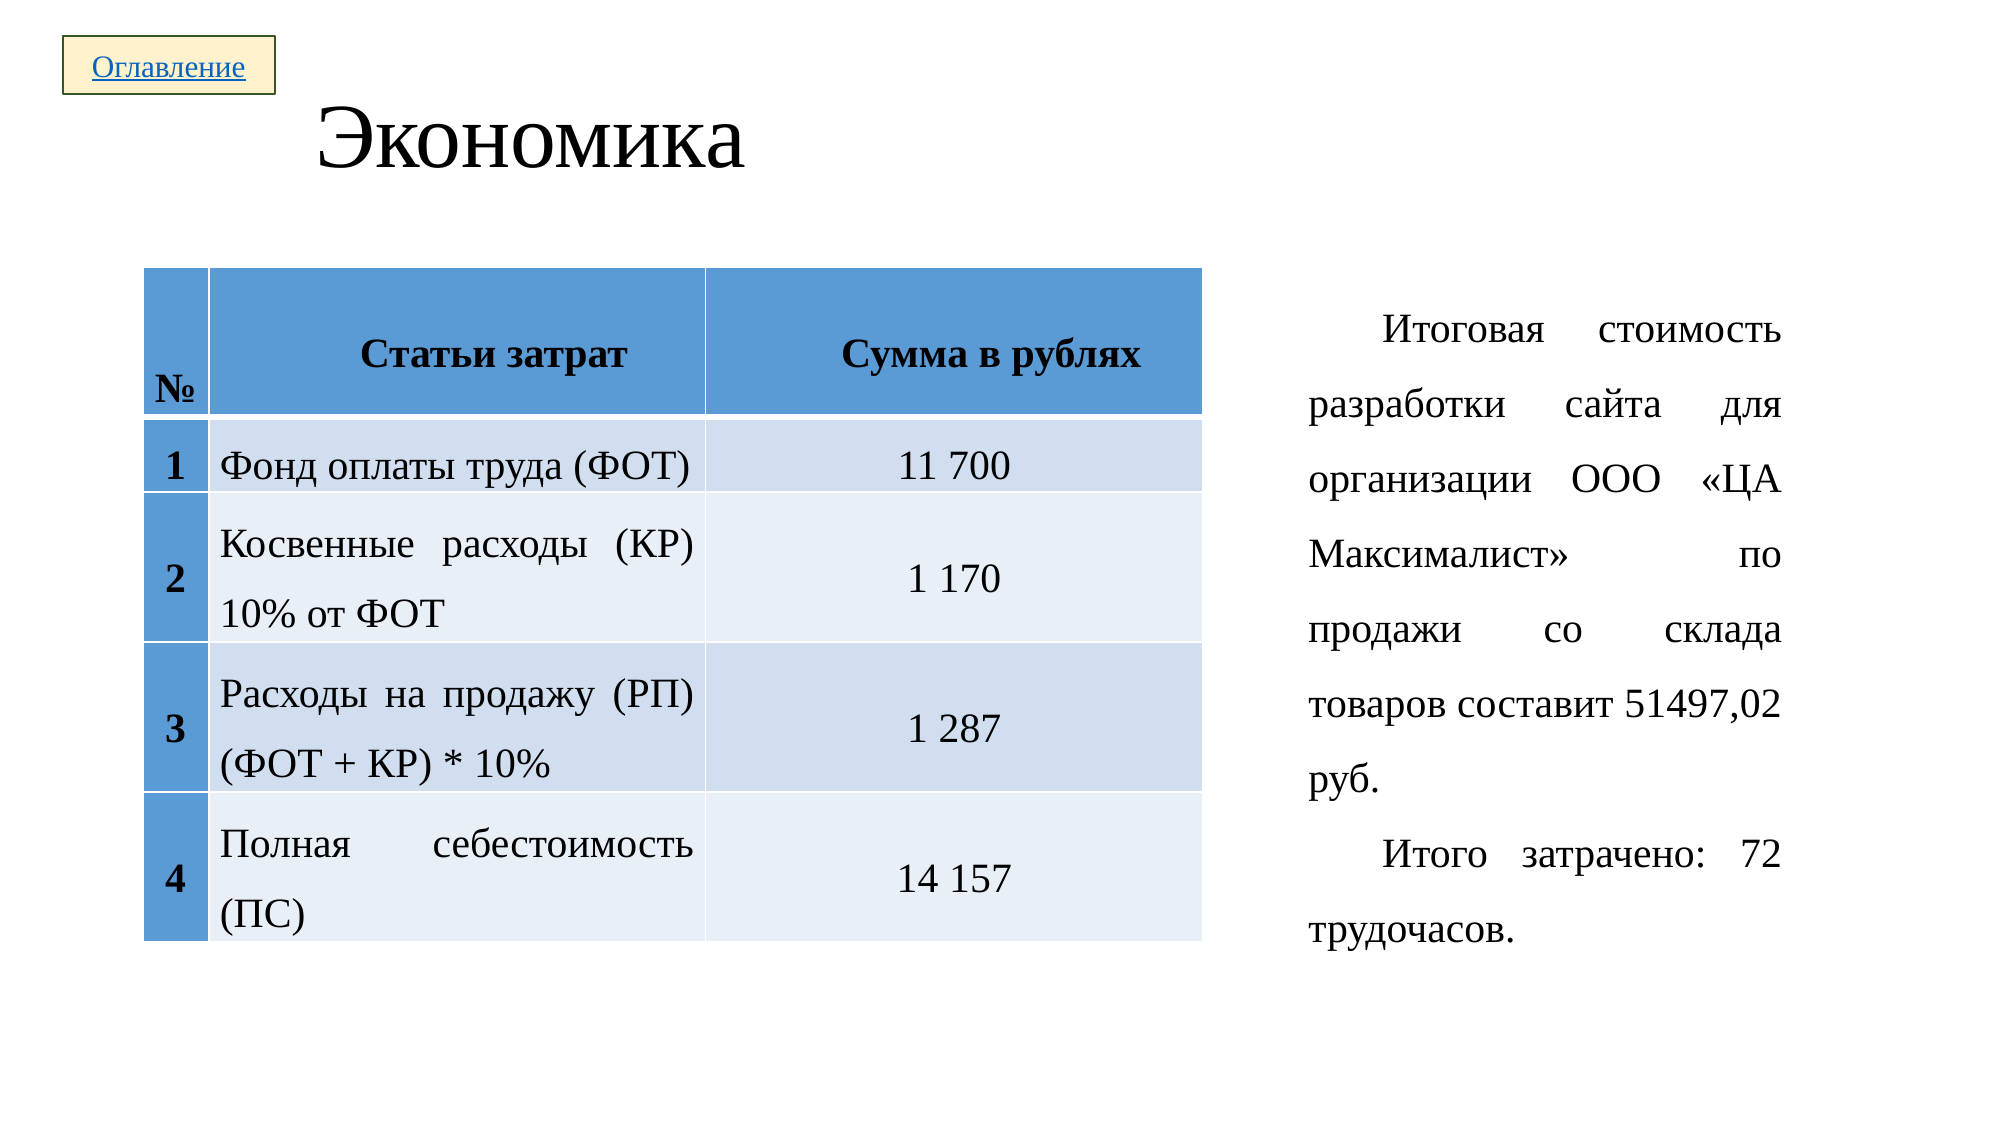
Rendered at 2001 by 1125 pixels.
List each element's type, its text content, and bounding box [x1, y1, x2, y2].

table_cell Фонд оплаты труда (ФОТ) [210, 420, 705, 491]
table_cell 1 287 [706, 643, 1202, 791]
table_cell 14 157 [706, 793, 1202, 941]
table_cell 3 [144, 643, 208, 791]
text_box Оглавление [62, 36, 275, 94]
text_box Итоговая стоимость разработки сайта для организации ООО «ЦА Максималист» по продажи со склада товаров составит 51497,02 руб. Итого затрачено: 72 трудочасов. [1293, 268, 1797, 959]
table_header № [144, 268, 208, 414]
title Экономика [300, 32, 1762, 243]
table_cell Полная себестоимость (ПС) [210, 793, 705, 941]
table_cell Расходы на продажу (РП) (ФОТ + КР) * 10% [210, 643, 705, 791]
table_cell 1 [144, 420, 208, 491]
table_cell 4 [144, 793, 208, 941]
table_cell 2 [144, 493, 208, 641]
table_header Статьи затрат [210, 268, 705, 414]
table_cell 11 700 [706, 420, 1202, 491]
table_cell Косвенные расходы (КР) 10% от ФОТ [210, 493, 705, 641]
table_cell 1 170 [706, 493, 1202, 641]
table_header Сумма в рублях [706, 268, 1202, 414]
